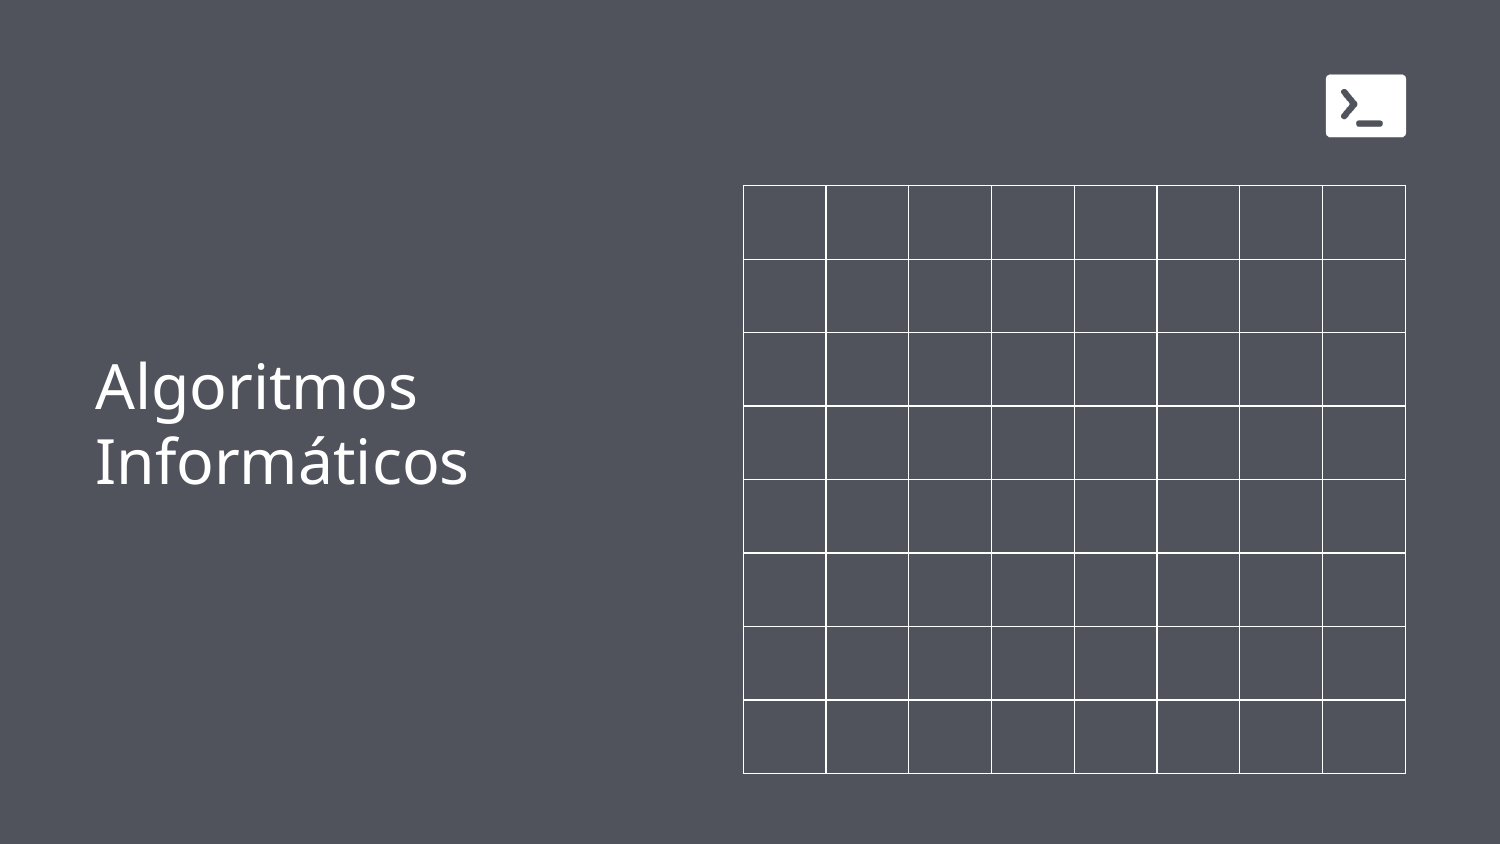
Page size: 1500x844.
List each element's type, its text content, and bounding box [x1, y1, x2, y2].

text_box Algoritmos Informáticos [80, 86, 1002, 758]
picture [1322, 65, 1413, 139]
